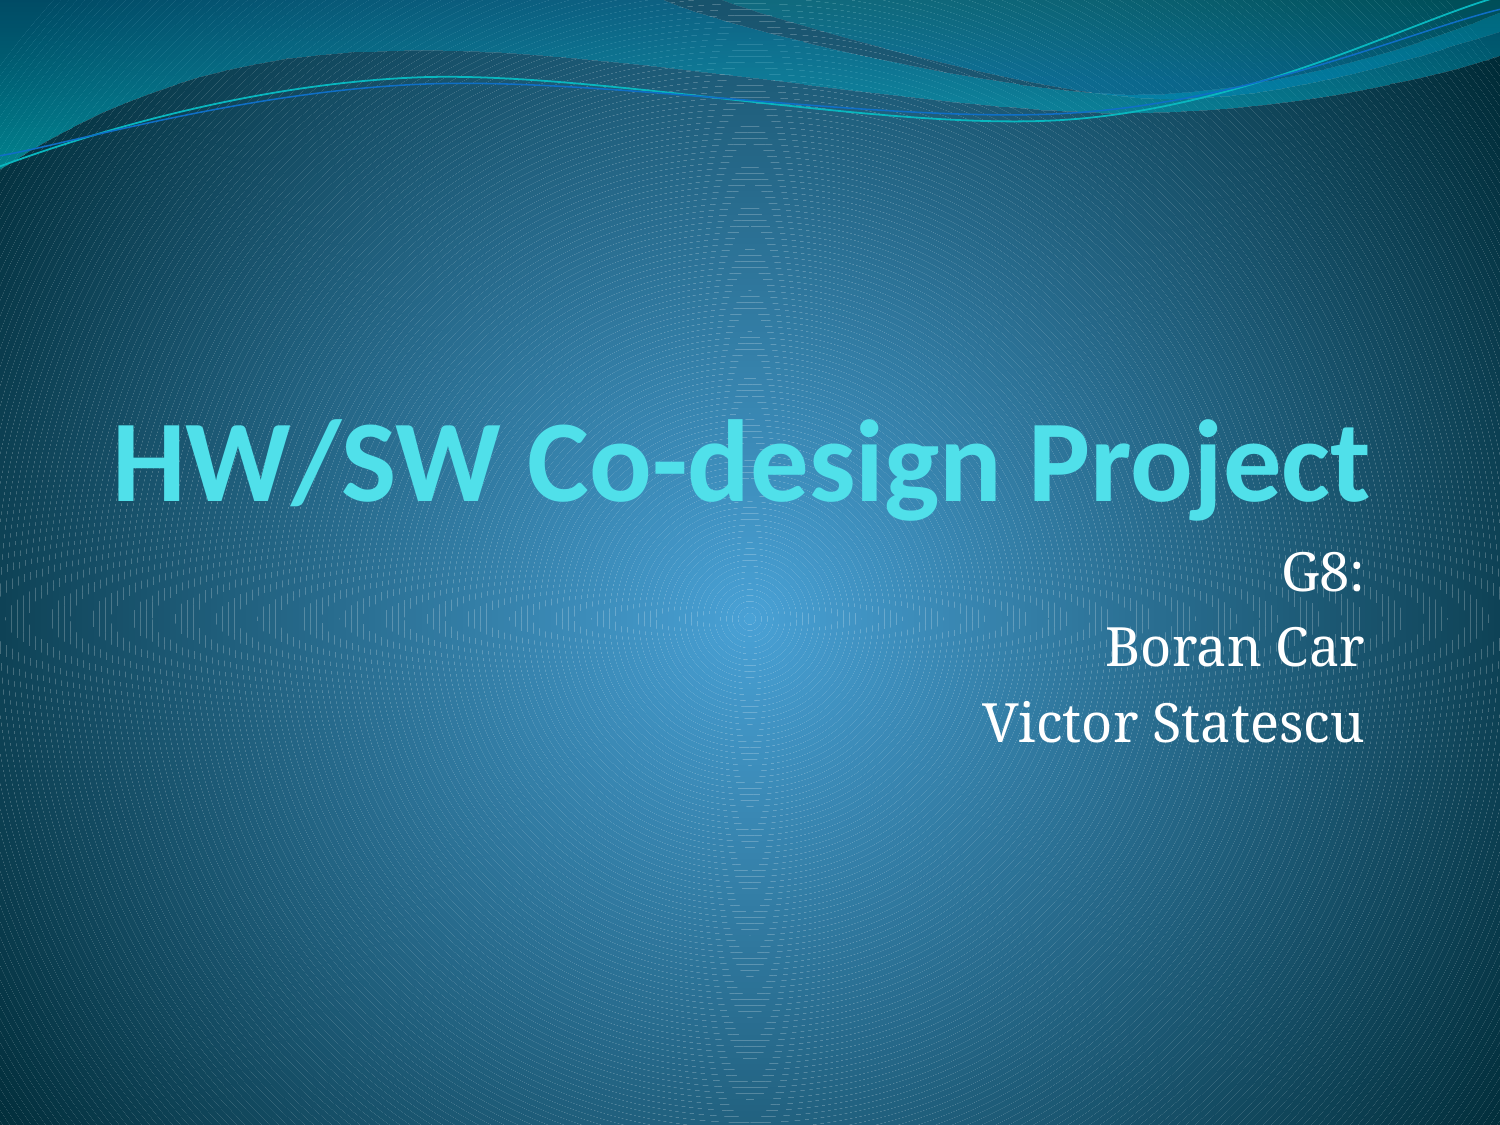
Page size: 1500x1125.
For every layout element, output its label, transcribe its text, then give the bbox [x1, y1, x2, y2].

title HW/SW Co-design Project [87, 224, 1376, 525]
subtitle G8: Boran Car Victor Statescu [87, 529, 1376, 818]
